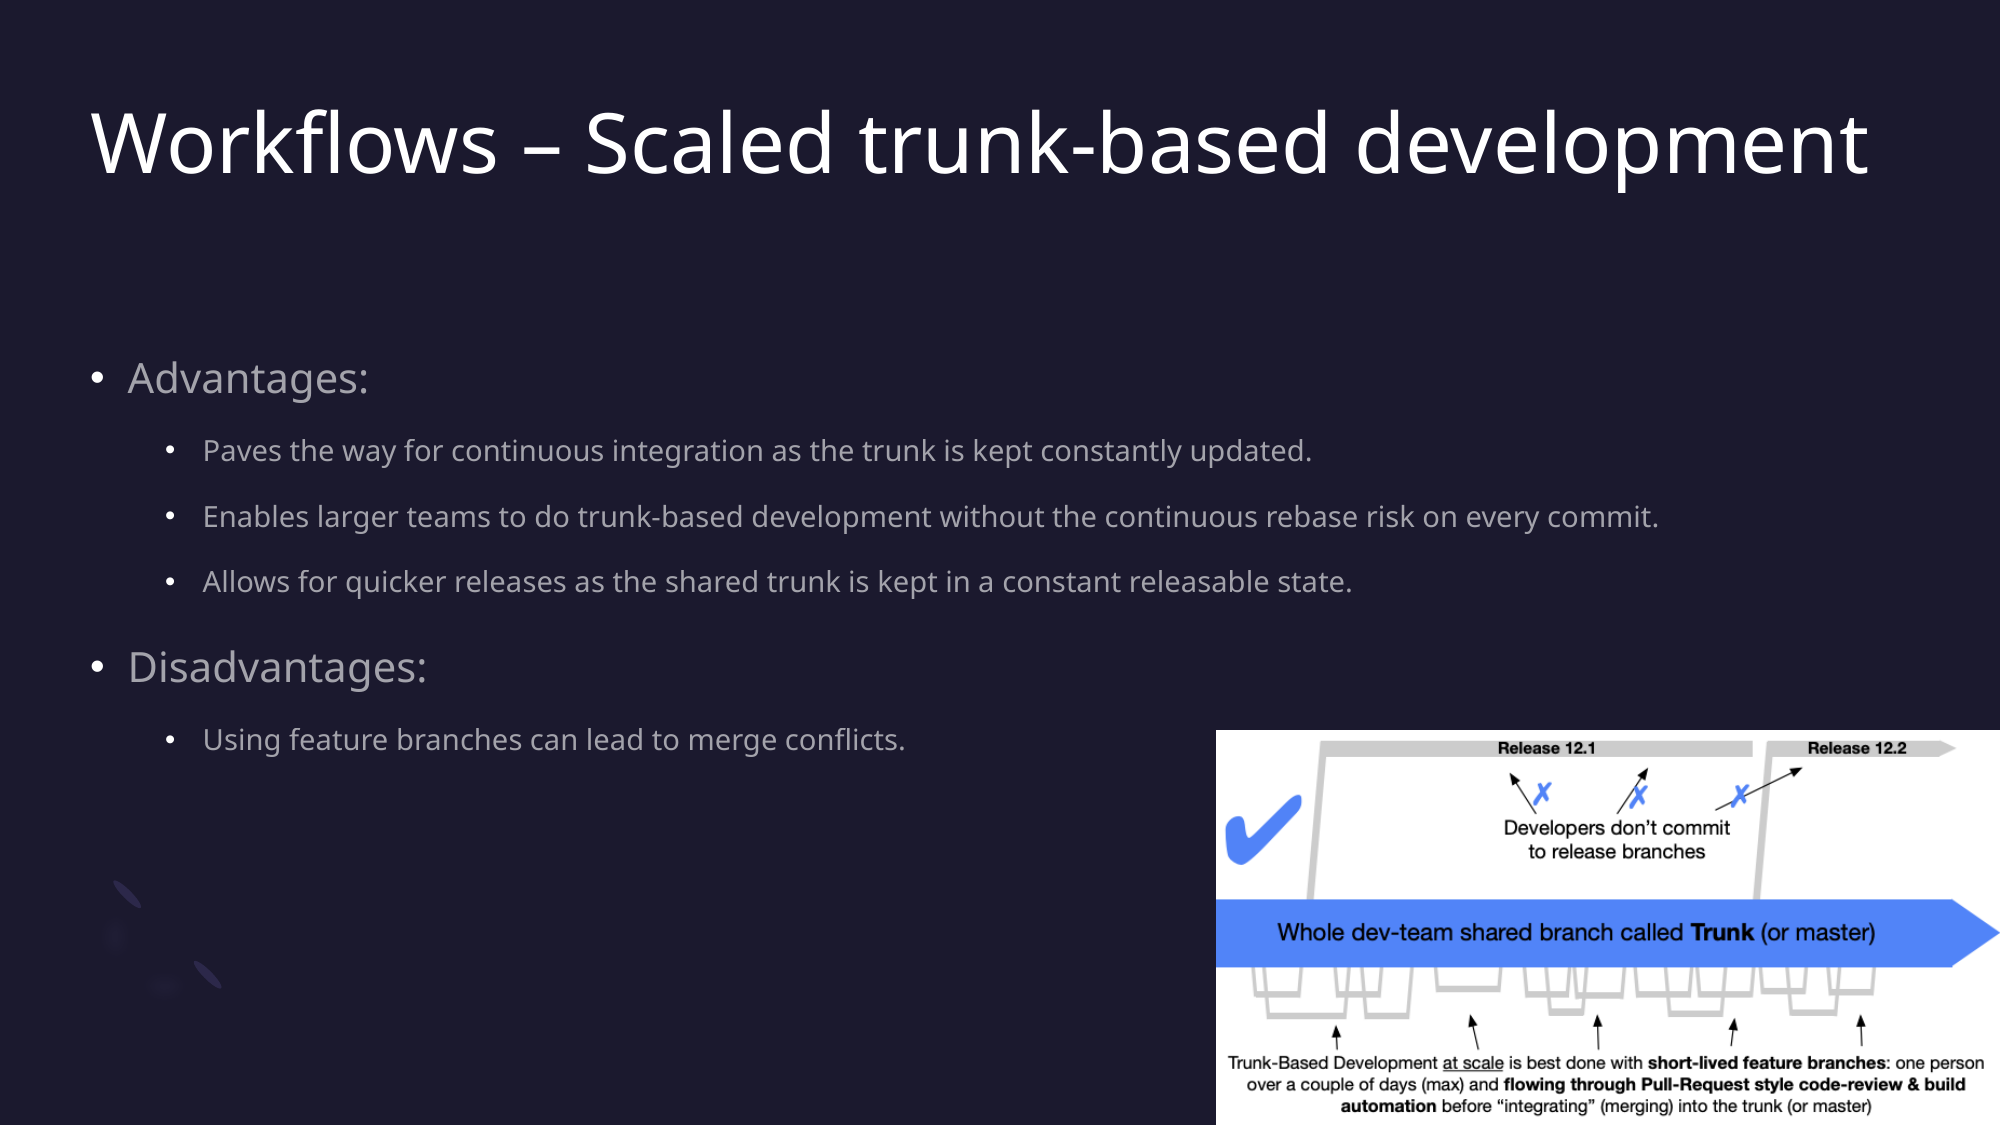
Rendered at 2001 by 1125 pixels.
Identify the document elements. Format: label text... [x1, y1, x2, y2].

title Workflows – Scaled trunk-based development [90, 90, 1910, 309]
picture [1216, 730, 2000, 1125]
text_box Advantages: Paves the way for continuous integration as the trunk is kept constantly updated. Enables larger teams to do trunk-based development without the continuous rebase risk on every commit. Allows for quicker releases as the shared trunk is kept in a constant releasable state. Disadvantages: Using feature branches can lead to merge conflicts. [90, 346, 1850, 1075]
